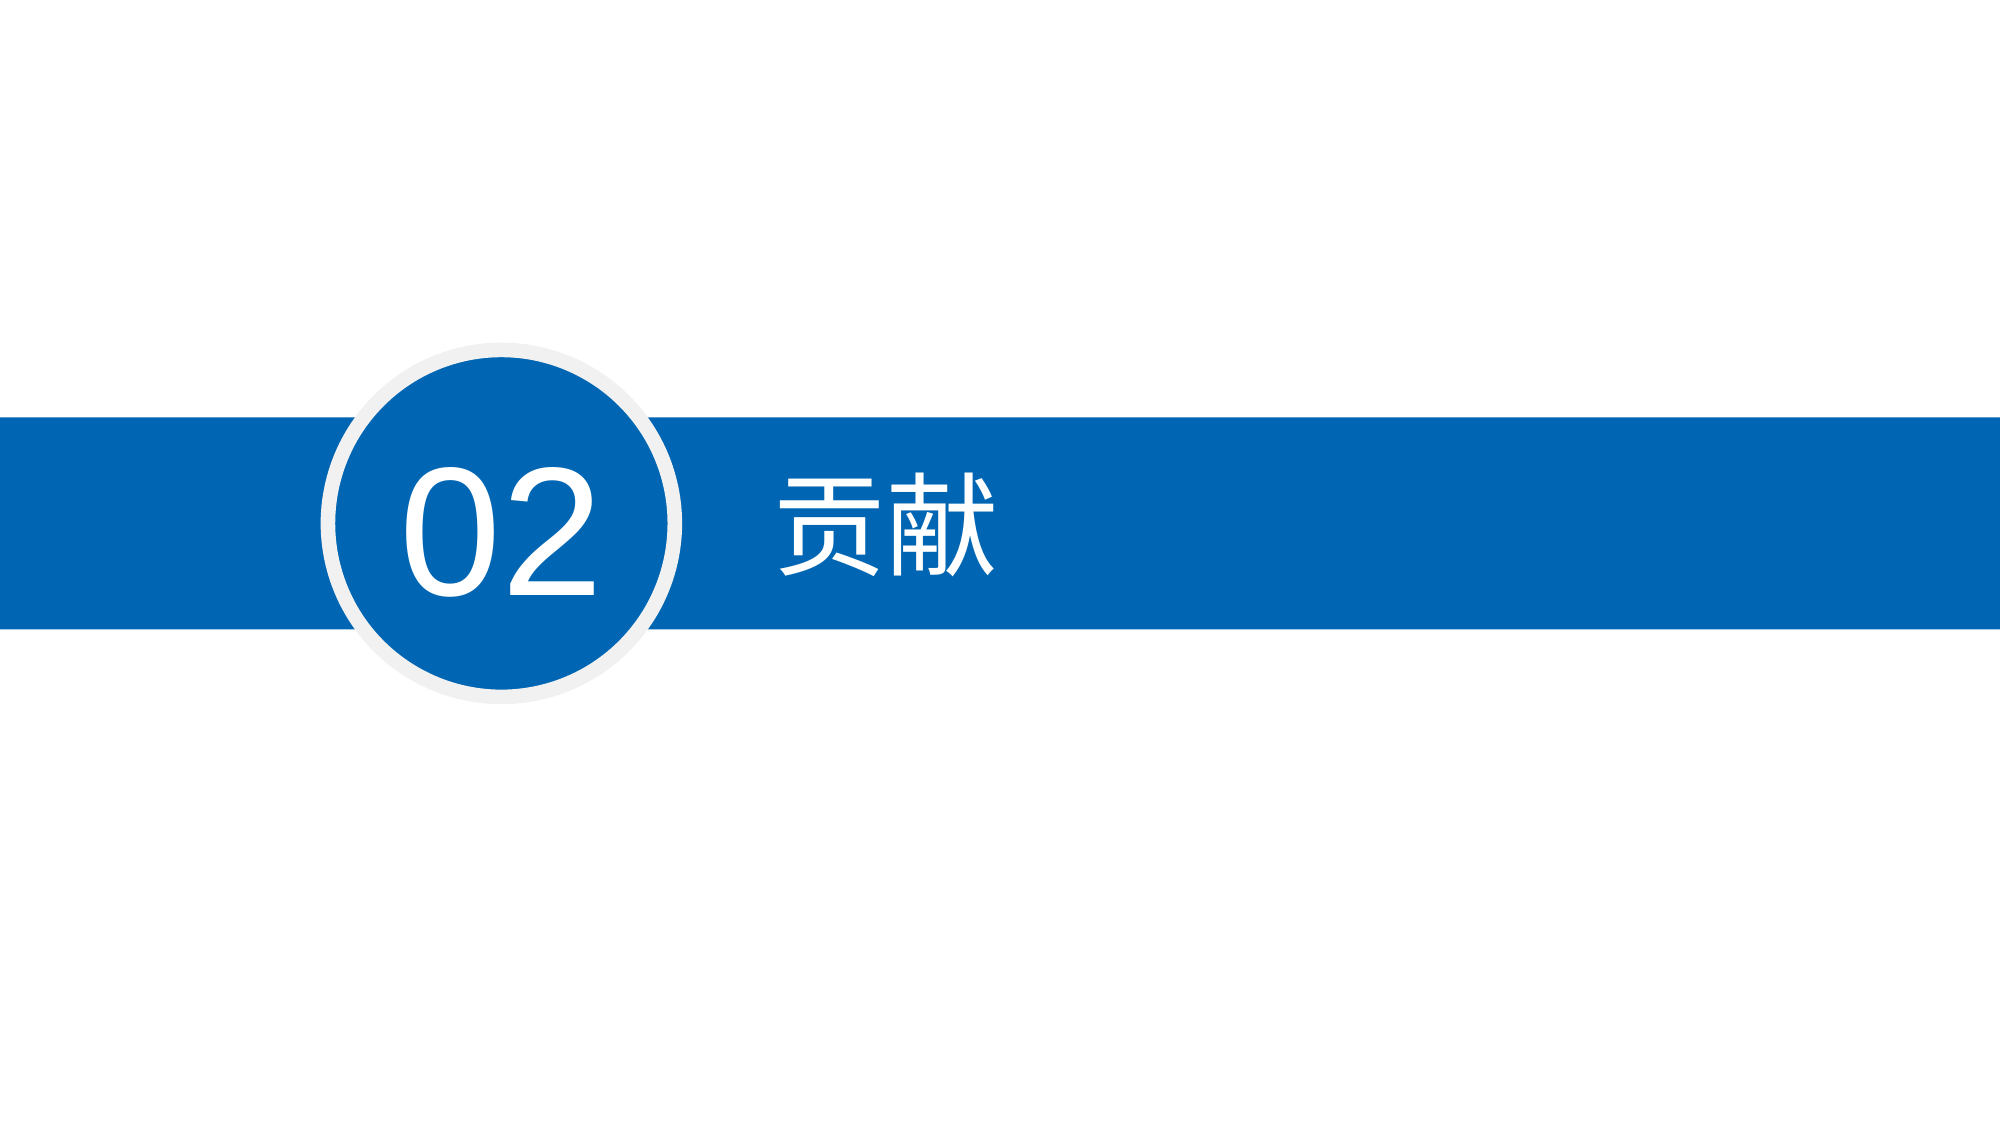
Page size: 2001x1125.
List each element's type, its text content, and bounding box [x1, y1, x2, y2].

text_box 贡献 [758, 447, 1713, 598]
text_box [675, 416, 2000, 630]
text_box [327, 349, 675, 697]
text_box [0, 416, 327, 630]
